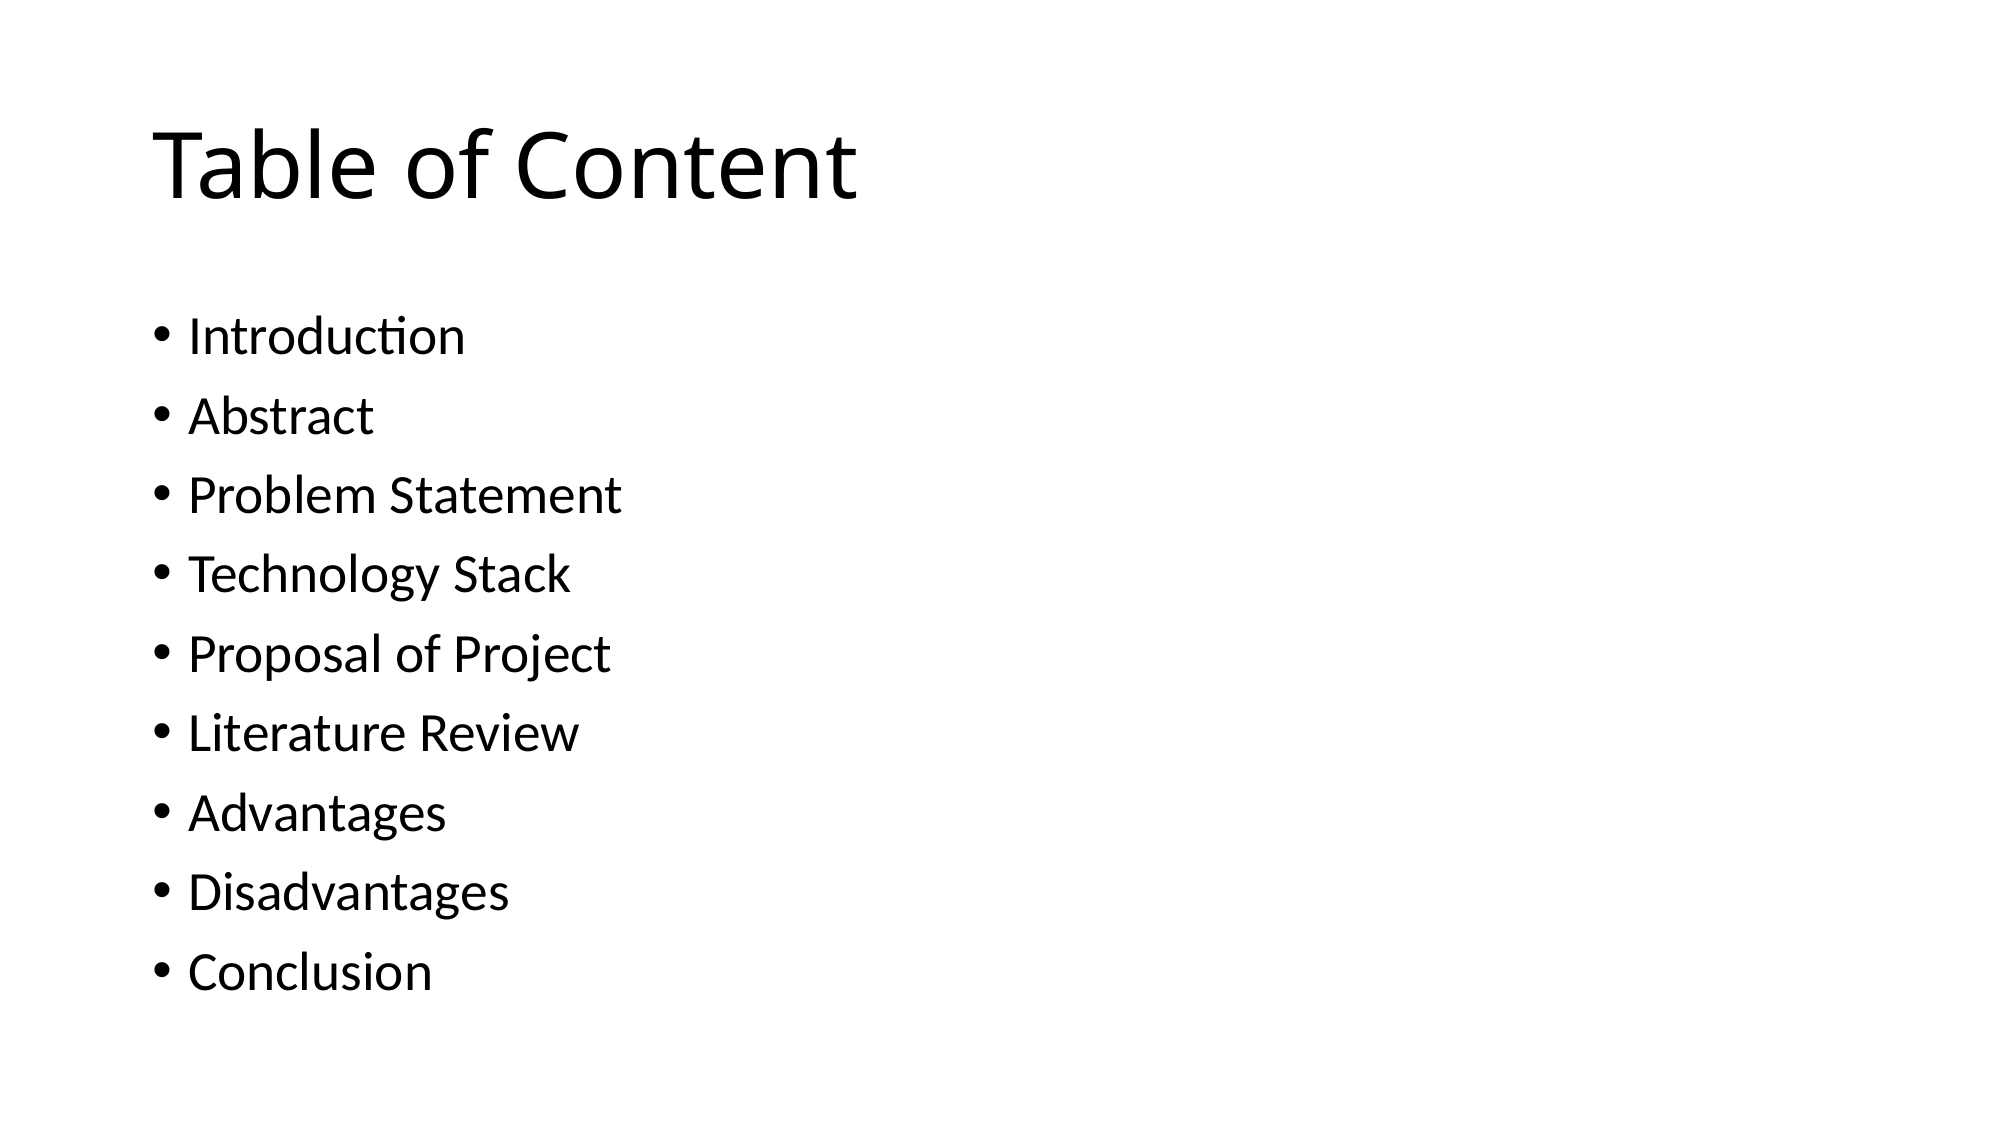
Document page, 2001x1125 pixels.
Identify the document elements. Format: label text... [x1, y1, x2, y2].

list Introduction Abstract Problem Statement Technology Stack Proposal of Project Literature Review Advantages Disadvantages Conclusion [137, 299, 1863, 1014]
title Table of Content [137, 59, 1863, 278]
